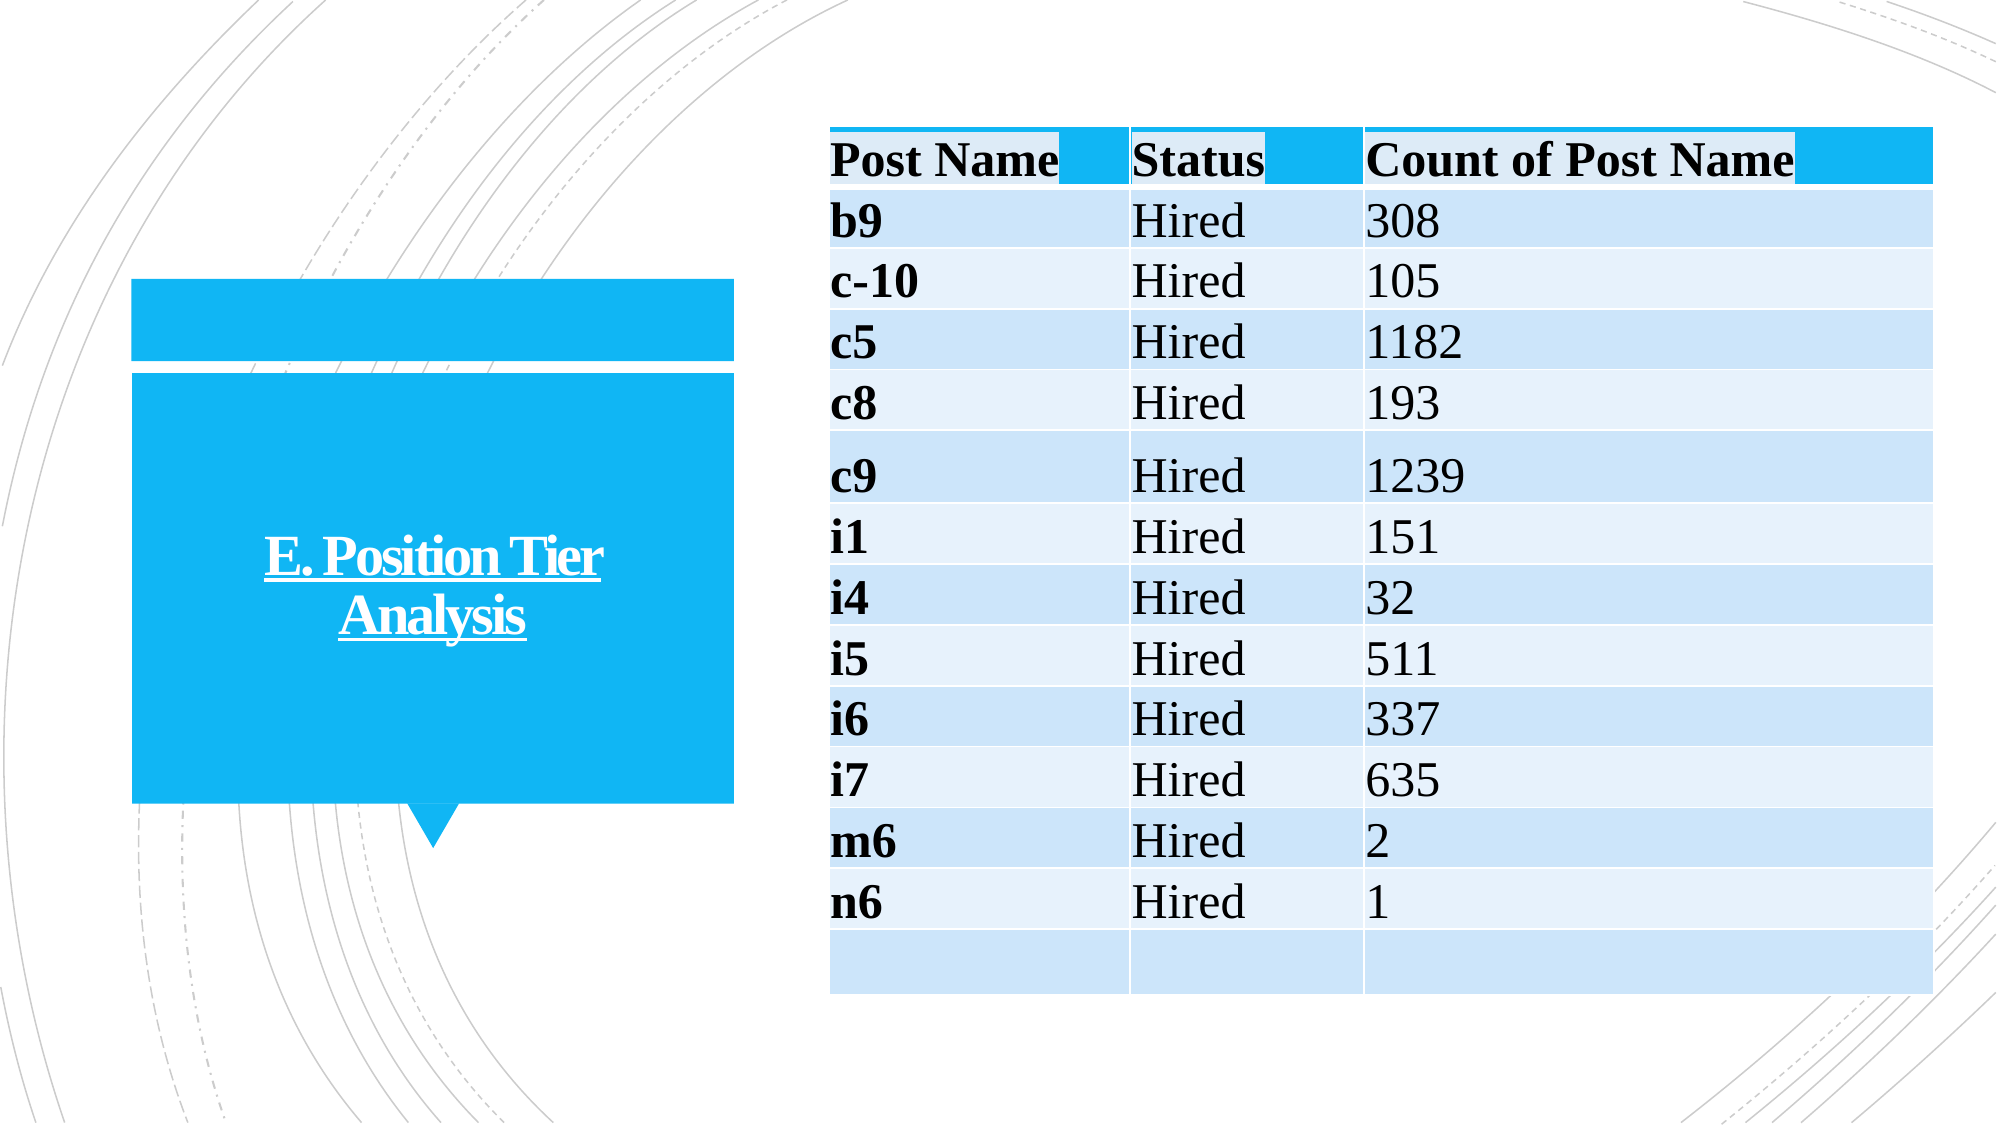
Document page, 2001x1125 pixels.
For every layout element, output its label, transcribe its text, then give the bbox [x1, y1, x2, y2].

table_cell Hired [1131, 370, 1363, 429]
table_cell i1 [830, 504, 1129, 563]
table_cell i5 [830, 626, 1129, 685]
table_cell Hired [1131, 626, 1363, 685]
table_cell m6 [830, 808, 1129, 867]
table_cell Hired [1131, 869, 1363, 928]
table_cell i4 [830, 565, 1129, 624]
table_cell [1365, 930, 1933, 994]
table_header Post Name [830, 127, 1129, 184]
table_cell 1239 [1365, 431, 1933, 502]
table_cell c5 [830, 310, 1129, 369]
table_cell i6 [830, 687, 1129, 746]
table_cell Hired [1131, 431, 1363, 502]
table_cell Hired [1131, 310, 1363, 369]
table_cell [1131, 930, 1363, 994]
table_cell 105 [1365, 249, 1933, 308]
table_cell 511 [1365, 626, 1933, 685]
table_cell 193 [1365, 370, 1933, 429]
table_cell Hired [1131, 249, 1363, 308]
table_cell c-10 [830, 249, 1129, 308]
table_cell Hired [1131, 190, 1363, 247]
table_cell 2 [1365, 808, 1933, 867]
table_cell Hired [1131, 687, 1363, 746]
table_cell [830, 930, 1129, 994]
table_cell 1 [1365, 869, 1933, 928]
title E. Position Tier Analysis [145, 385, 721, 789]
table_cell Hired [1131, 747, 1363, 807]
table_cell b9 [830, 190, 1129, 247]
table_cell 1182 [1365, 310, 1933, 369]
table_cell Hired [1131, 808, 1363, 867]
table_cell 337 [1365, 687, 1933, 746]
table_cell 32 [1365, 565, 1933, 624]
table_cell Hired [1131, 504, 1363, 563]
table_cell 308 [1365, 190, 1933, 247]
table_cell n6 [830, 869, 1129, 928]
table_cell Hired [1131, 565, 1363, 624]
table_cell c8 [830, 370, 1129, 429]
table_cell i7 [830, 747, 1129, 807]
table_header Status [1131, 127, 1363, 184]
table_cell 635 [1365, 747, 1933, 807]
table_cell 151 [1365, 504, 1933, 563]
table_cell c9 [830, 431, 1129, 502]
table_header Count of Post Name [1365, 127, 1933, 184]
